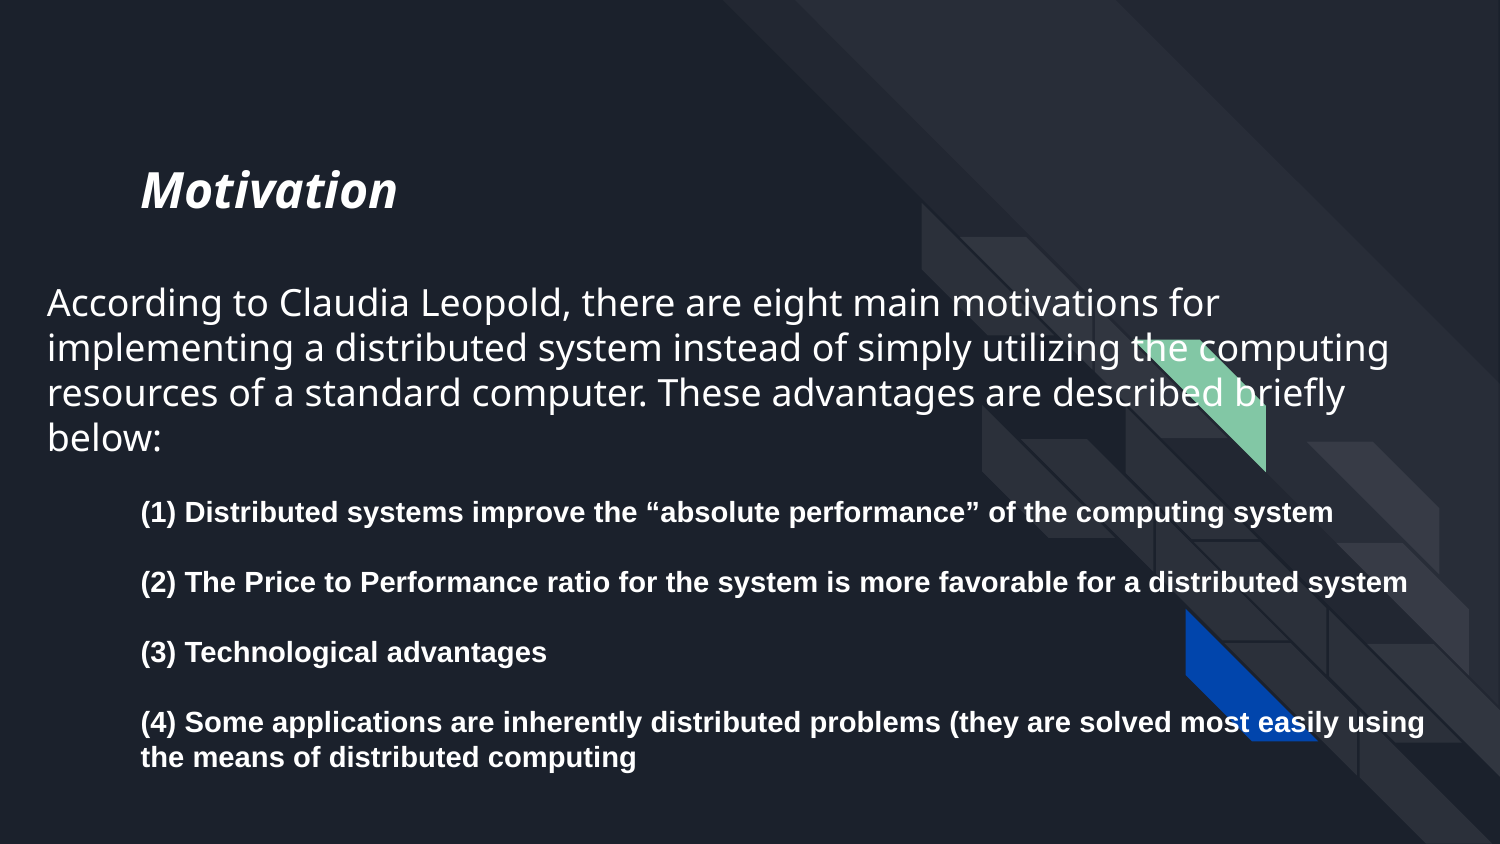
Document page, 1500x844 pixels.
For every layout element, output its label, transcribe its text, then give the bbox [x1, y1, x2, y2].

text_box Motivation According to Claudia Leopold, there are eight main motivations for implementing a distributed system instead of simply utilizing the computing resources of a standard computer. These advantages are described briefly below: (1) Distributed systems improve the “absolute performance” of the computing system (2) The Price to Performance ratio for the system is more favorable for a distributed system (3) Technological advantages (4) Some applications are inherently distributed problems (they are solved most easily using the means of distributed computing [31, 23, 1479, 828]
